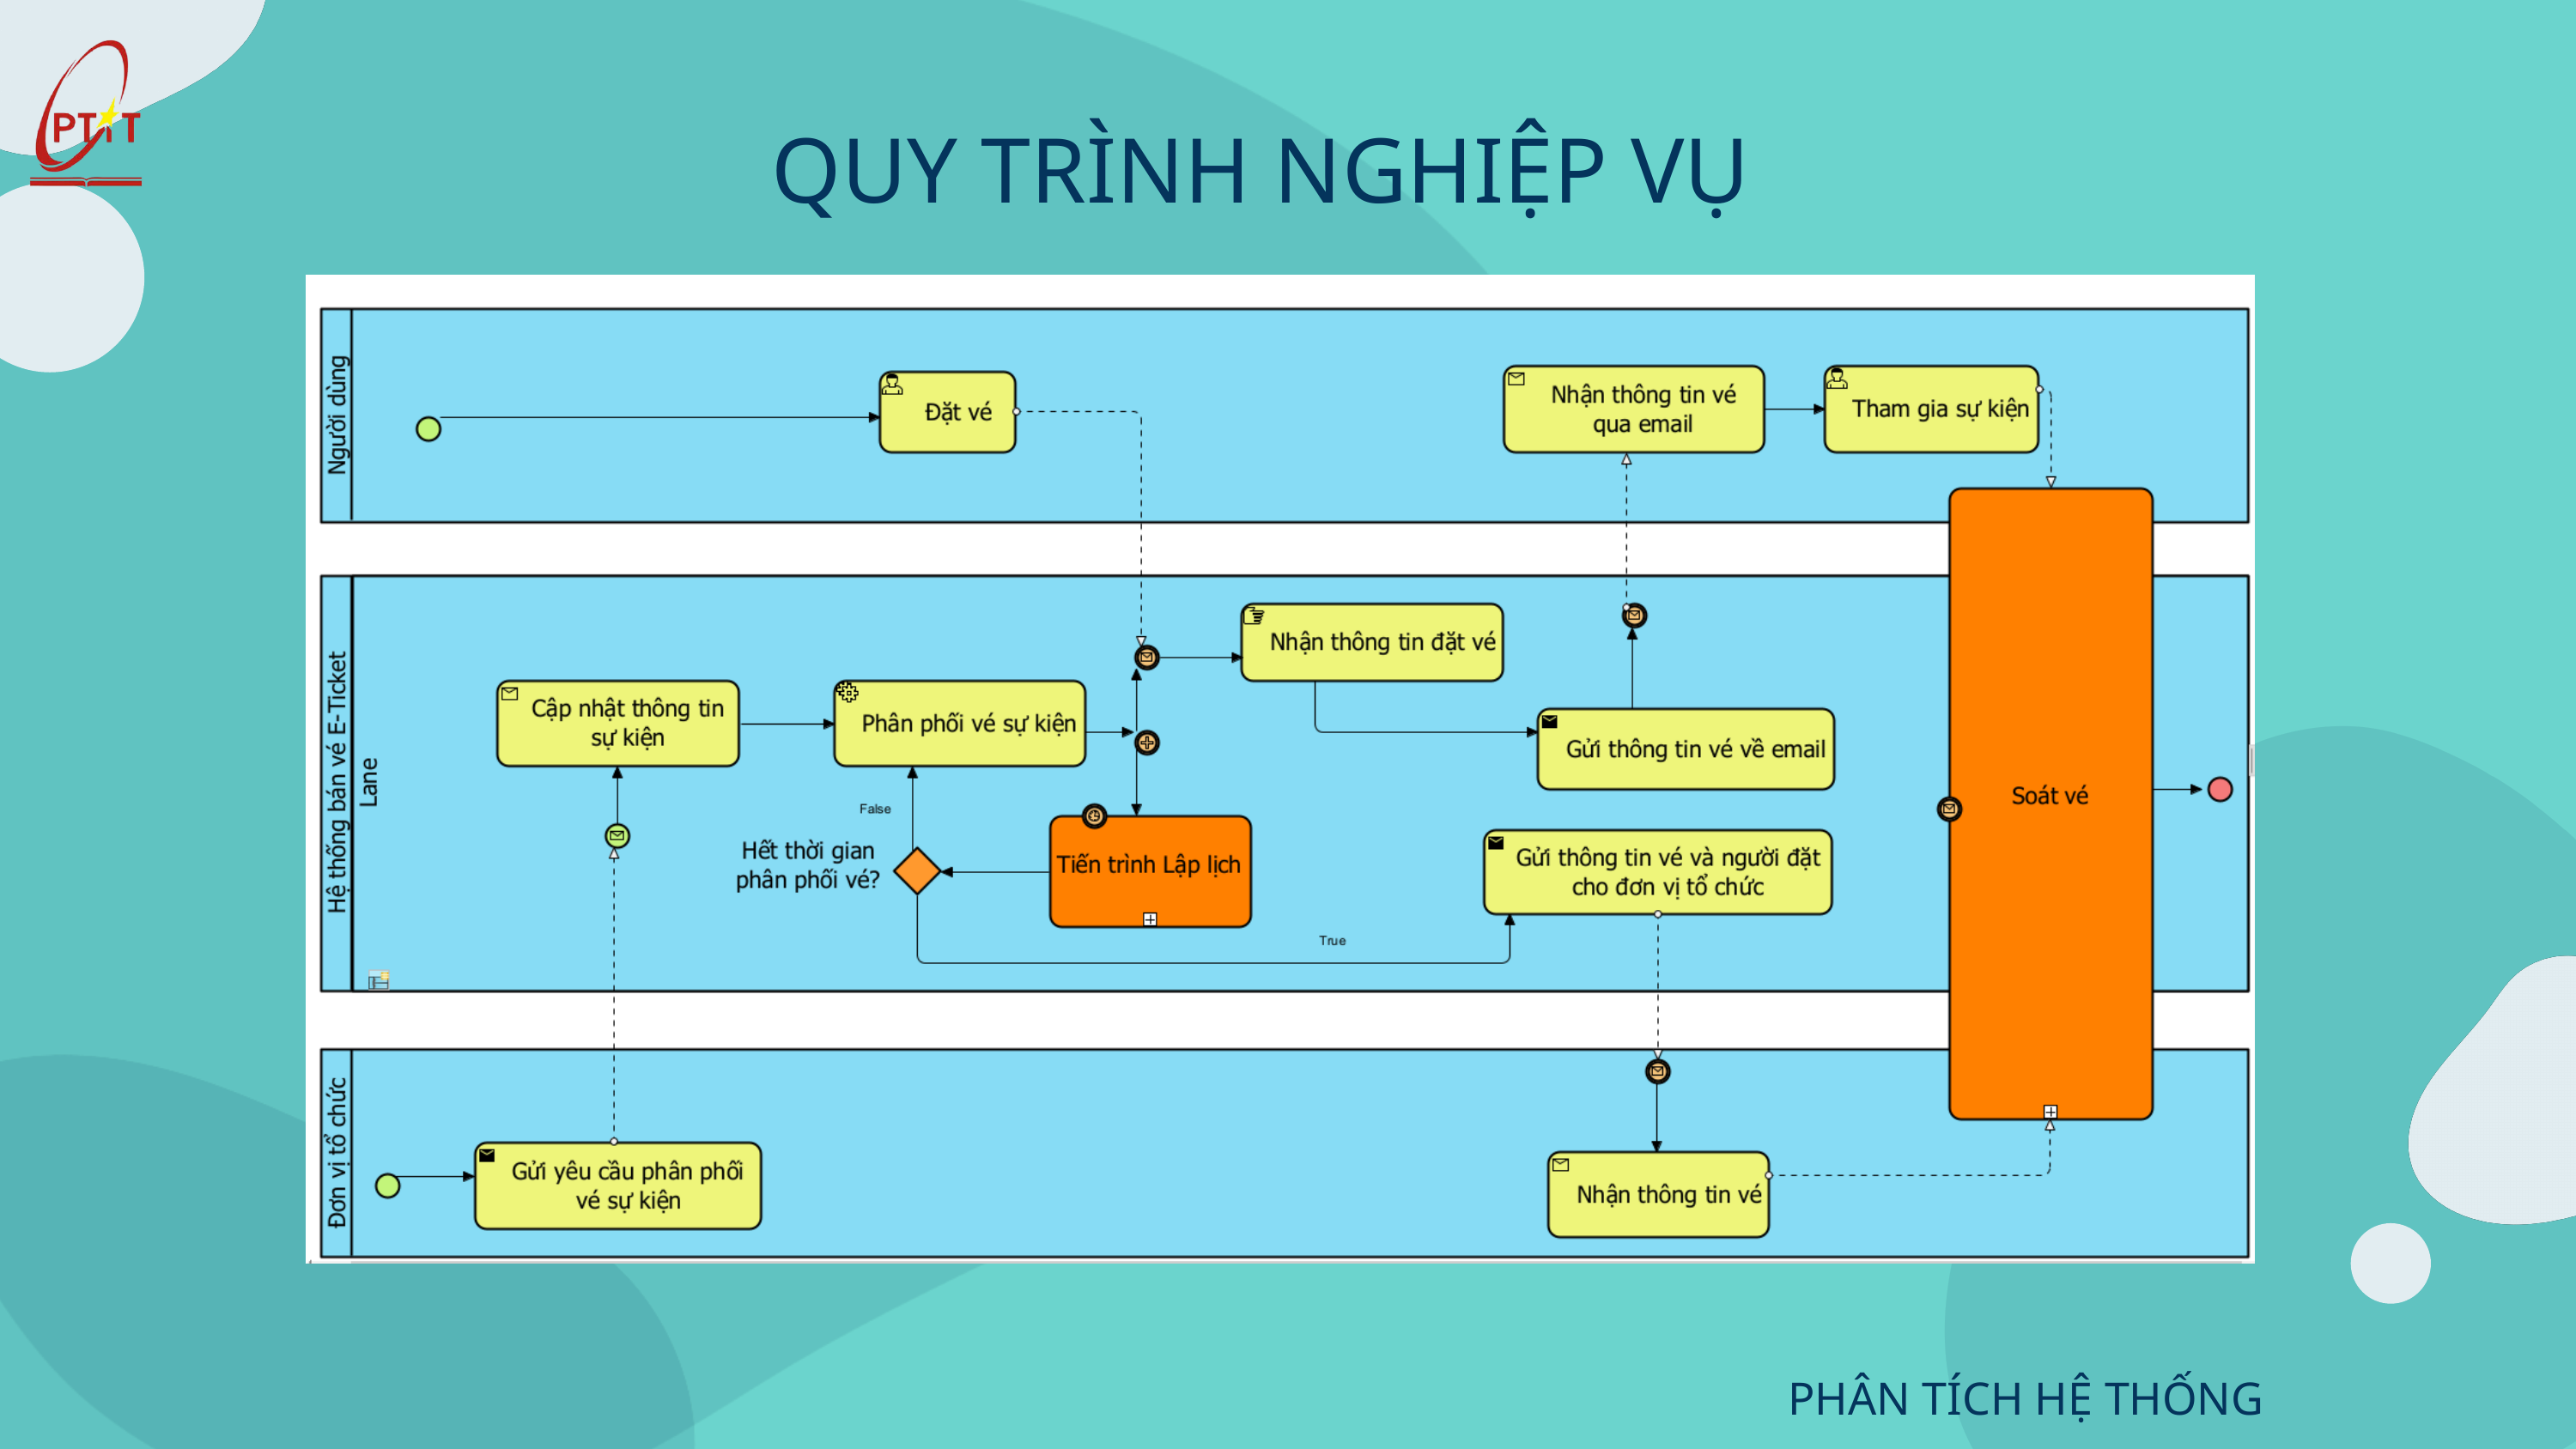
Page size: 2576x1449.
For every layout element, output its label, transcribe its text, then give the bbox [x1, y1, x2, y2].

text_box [0, 207, 145, 373]
text_box QUY TRÌNH NGHIỆP VỤ [1476, 37, 1793, 221]
picture [0, 0, 2576, 1449]
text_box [2350, 1222, 2432, 1304]
text_box PHÂN TÍCH HỆ THỐNG [1476, 1346, 1935, 1425]
